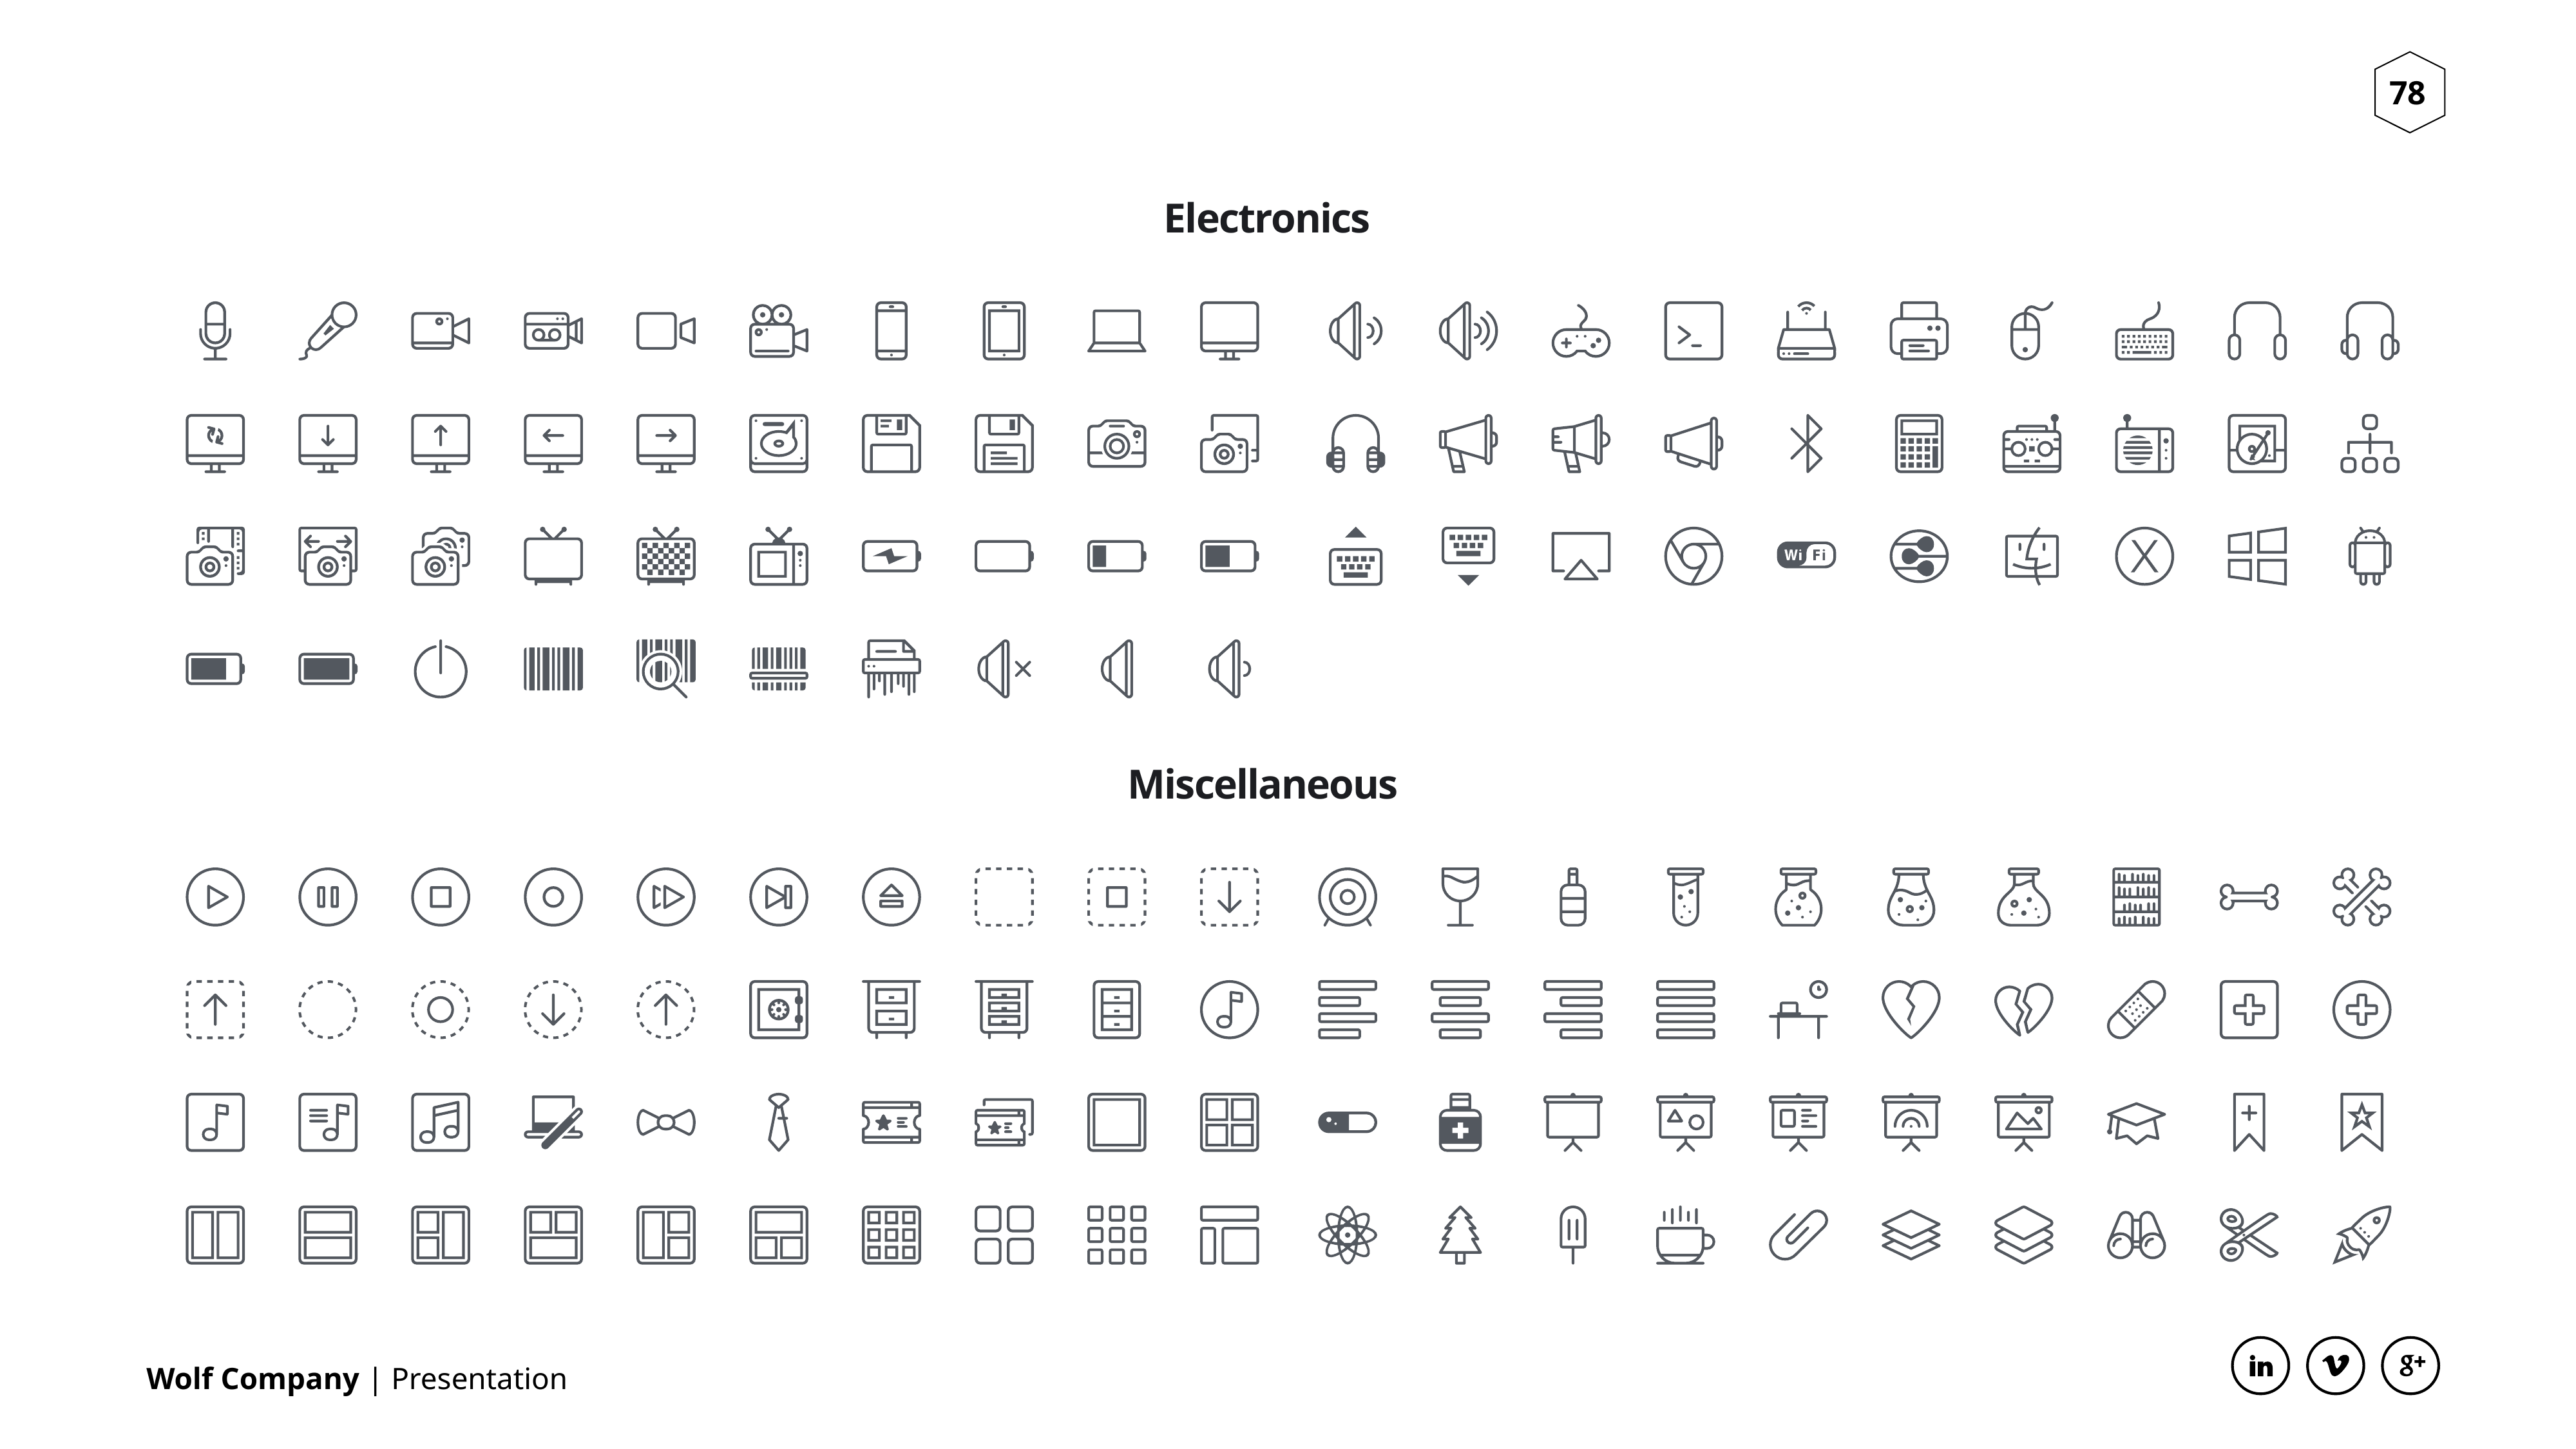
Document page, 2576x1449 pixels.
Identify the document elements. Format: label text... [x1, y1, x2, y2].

text_box [1887, 867, 1936, 927]
text_box [1438, 301, 1471, 361]
text_box [1797, 301, 1815, 308]
text_box [1656, 1092, 1715, 1152]
text_box [1007, 1205, 1034, 1233]
text_box [1695, 1208, 1698, 1225]
text_box [975, 1108, 1026, 1147]
text_box [1790, 413, 1823, 473]
text_box [308, 1029, 314, 1035]
text_box [430, 980, 436, 985]
text_box [1345, 526, 1367, 538]
text_box [2336, 1205, 2392, 1262]
text_box [1882, 1209, 1941, 1261]
text_box [186, 1001, 189, 1007]
text_box [1087, 889, 1091, 895]
text_box [762, 647, 768, 669]
text_box [572, 647, 575, 691]
text_box [450, 1032, 457, 1037]
text_box [1017, 867, 1024, 871]
text_box [524, 647, 527, 691]
text_box [204, 301, 226, 345]
text_box [298, 652, 358, 685]
text_box [2332, 867, 2392, 927]
text_box [186, 867, 245, 927]
text_box [655, 639, 662, 651]
text_box [1031, 889, 1034, 895]
text_box [542, 1034, 549, 1039]
text_box [440, 1036, 446, 1039]
text_box [1243, 661, 1252, 677]
text_box [2115, 526, 2175, 586]
text_box [571, 1025, 577, 1032]
text_box [2219, 980, 2279, 1039]
text_box [2106, 1211, 2166, 1260]
text_box [298, 1001, 302, 1008]
text_box [1431, 980, 1490, 991]
text_box [862, 1101, 921, 1144]
text_box [675, 1032, 682, 1037]
text_box [1109, 923, 1114, 927]
text_box [645, 984, 652, 990]
text_box [1200, 301, 1259, 361]
text_box [1098, 867, 1104, 871]
text_box [690, 1017, 694, 1023]
text_box [1087, 900, 1091, 905]
text_box [464, 1017, 469, 1023]
text_box [421, 526, 470, 567]
text_box [1543, 1012, 1603, 1023]
text_box [1130, 1205, 1147, 1222]
text_box [1329, 301, 1361, 361]
text_box [411, 1092, 470, 1152]
text_box [307, 984, 314, 990]
text_box [1777, 310, 1837, 361]
text_box [524, 413, 583, 473]
text_box [784, 647, 787, 669]
text_box [1256, 910, 1259, 916]
text_box [642, 652, 688, 699]
text_box [665, 1036, 672, 1039]
text_box [1560, 867, 1587, 927]
text_box [1664, 526, 1724, 586]
text_box [577, 996, 582, 1003]
text_box [557, 647, 560, 691]
text_box [427, 996, 454, 1023]
text_box [2347, 433, 2393, 455]
text_box [2383, 457, 2400, 473]
text_box [526, 1021, 532, 1028]
text_box [1007, 923, 1013, 927]
text_box [975, 540, 1034, 573]
text_box [524, 526, 583, 586]
text_box [199, 328, 232, 361]
text_box [1087, 867, 1093, 873]
text_box [298, 526, 358, 586]
text_box [1200, 921, 1206, 926]
text_box [757, 647, 760, 669]
text_box [562, 982, 569, 987]
text_box [1563, 558, 1599, 581]
text_box [1656, 1028, 1715, 1039]
text_box [1256, 900, 1259, 905]
text_box [1656, 1227, 1715, 1265]
text_box [346, 1025, 352, 1032]
text_box [768, 1092, 790, 1152]
text_box [1109, 867, 1114, 871]
text_box Miscellaneous [1123, 754, 1403, 811]
text_box [862, 1205, 921, 1265]
text_box [749, 980, 808, 1039]
text_box [298, 413, 358, 473]
text_box [1017, 923, 1024, 927]
text_box Electronics [1159, 188, 1375, 245]
text_box [1664, 417, 1724, 471]
text_box [1326, 413, 1386, 473]
text_box [683, 987, 690, 994]
text_box [2332, 1238, 2359, 1265]
text_box [975, 921, 980, 926]
text_box [2361, 413, 2378, 430]
text_box [982, 301, 1026, 361]
text_box [414, 992, 419, 998]
text_box [1671, 1208, 1674, 1225]
text_box [533, 984, 539, 990]
text_box [186, 652, 245, 685]
text_box [1130, 1248, 1147, 1265]
text_box [2257, 526, 2287, 554]
text_box [749, 671, 808, 680]
text_box [563, 1032, 569, 1037]
text_box [196, 980, 202, 983]
text_box [977, 639, 1010, 699]
text_box [1994, 1092, 2054, 1152]
text_box [1109, 1248, 1125, 1265]
text_box [650, 639, 653, 653]
text_box [2233, 1092, 2266, 1152]
text_box [459, 1025, 464, 1032]
text_box [529, 647, 535, 691]
text_box [1143, 889, 1147, 895]
text_box [636, 526, 696, 586]
text_box [770, 682, 774, 691]
text_box [1087, 1092, 1147, 1152]
text_box [996, 867, 1002, 871]
text_box [795, 682, 798, 691]
text_box [218, 980, 224, 983]
text_box [636, 312, 677, 350]
text_box [352, 996, 356, 1003]
text_box [352, 1017, 356, 1023]
text_box [749, 1205, 808, 1265]
text_box [996, 923, 1002, 927]
text_box [1087, 540, 1147, 573]
text_box [2005, 526, 2059, 586]
text_box [776, 647, 782, 669]
text_box [541, 993, 566, 1026]
text_box [542, 647, 549, 691]
text_box [1098, 923, 1104, 927]
text_box [430, 1034, 436, 1039]
text_box [690, 996, 694, 1003]
text_box [636, 867, 696, 927]
text_box [789, 682, 792, 691]
text_box [186, 1092, 245, 1152]
text_box [1143, 878, 1147, 884]
text_box [975, 1237, 1002, 1265]
text_box [975, 980, 1034, 1039]
text_box [985, 867, 991, 871]
text_box [646, 1029, 652, 1035]
text_box [1551, 304, 1611, 358]
text_box [776, 682, 782, 691]
text_box [1130, 867, 1136, 871]
text_box [862, 639, 921, 699]
text_box [655, 980, 661, 985]
text_box [1243, 923, 1248, 927]
text_box [2115, 413, 2175, 473]
text_box [1318, 1112, 1377, 1133]
text_box [795, 647, 798, 669]
text_box [1141, 921, 1146, 926]
text_box [862, 540, 921, 573]
text_box [1889, 529, 1949, 583]
text_box [1087, 419, 1147, 468]
text_box [186, 980, 191, 986]
text_box [411, 1205, 470, 1265]
text_box [1441, 867, 1480, 927]
text_box [1438, 996, 1482, 1007]
text_box [186, 1023, 189, 1028]
text_box [298, 1205, 358, 1265]
text_box [862, 867, 921, 927]
text_box [679, 317, 696, 345]
text_box [982, 1098, 1034, 1136]
text_box [1318, 996, 1361, 1007]
text_box [1551, 532, 1611, 573]
text_box [1130, 923, 1136, 927]
text_box [1254, 867, 1259, 873]
text_box [2219, 884, 2279, 911]
text_box [1031, 878, 1034, 884]
text_box [1438, 1092, 1482, 1152]
text_box [1087, 1227, 1104, 1244]
text_box [1438, 1205, 1482, 1265]
text_box [1656, 980, 1715, 991]
text_box [1031, 900, 1034, 905]
text_box [218, 1036, 224, 1039]
text_box [1109, 1227, 1125, 1244]
text_box [1679, 1205, 1682, 1222]
text_box [1664, 301, 1724, 361]
text_box [1882, 1092, 1941, 1152]
text_box [1256, 889, 1259, 895]
text_box [203, 993, 227, 1026]
text_box [1769, 1209, 1828, 1261]
text_box [1318, 867, 1377, 927]
text_box [414, 1021, 419, 1028]
text_box [1221, 1227, 1259, 1265]
text_box [636, 1205, 696, 1265]
text_box [186, 990, 189, 996]
text_box [298, 1012, 302, 1018]
text_box [411, 867, 470, 927]
text_box [770, 647, 774, 669]
text_box [975, 900, 978, 905]
text_box [1200, 878, 1203, 884]
text_box [1243, 867, 1248, 871]
text_box [524, 867, 583, 927]
text_box [524, 312, 583, 350]
text_box [1200, 433, 1248, 473]
text_box [440, 980, 446, 983]
text_box [1809, 980, 1828, 999]
text_box [467, 1007, 470, 1012]
text_box [1663, 1211, 1666, 1222]
text_box [186, 1205, 245, 1265]
text_box [2340, 457, 2357, 473]
text_box [1200, 1205, 1259, 1222]
text_box [327, 1036, 334, 1039]
text_box [636, 639, 640, 683]
text_box [1007, 1237, 1034, 1265]
text_box [862, 980, 921, 1039]
text_box [2228, 558, 2252, 582]
text_box [1485, 310, 1498, 352]
text_box [2332, 980, 2392, 1039]
text_box [2257, 558, 2287, 586]
text_box [1882, 980, 1941, 1039]
text_box [1994, 985, 2025, 1037]
text_box [683, 1025, 690, 1032]
text_box [533, 1029, 539, 1035]
text_box [636, 1012, 640, 1018]
text_box [1221, 923, 1227, 927]
text_box [1087, 878, 1091, 884]
text_box [1473, 323, 1482, 339]
text_box [636, 1108, 696, 1136]
text_box [642, 639, 647, 661]
text_box [800, 682, 806, 691]
text_box [239, 1034, 245, 1039]
text_box [553, 980, 559, 983]
text_box [1200, 889, 1203, 895]
text_box [1106, 886, 1128, 908]
text_box [337, 982, 343, 987]
text_box [1087, 1248, 1104, 1265]
text_box [762, 682, 768, 691]
text_box [1256, 878, 1259, 884]
text_box [196, 1036, 202, 1039]
text_box [2002, 413, 2062, 473]
text_box [985, 923, 991, 927]
text_box [2340, 301, 2400, 361]
text_box [639, 992, 645, 998]
text_box [1200, 540, 1259, 573]
text_box [317, 980, 323, 985]
text_box [1769, 1001, 1828, 1039]
text_box [1210, 867, 1216, 871]
text_box [207, 980, 213, 983]
text_box [524, 1095, 575, 1139]
text_box [2112, 867, 2161, 927]
text_box [1774, 867, 1823, 927]
text_box [2340, 1092, 2384, 1152]
text_box [229, 980, 234, 983]
text_box [317, 1034, 323, 1039]
text_box [1329, 548, 1383, 586]
text_box [541, 1107, 583, 1150]
text_box [354, 1007, 358, 1012]
text_box [1560, 1028, 1603, 1039]
text_box [1087, 921, 1093, 926]
text_box [242, 1012, 245, 1018]
text_box [1007, 867, 1013, 871]
text_box [757, 682, 760, 691]
text_box [2228, 531, 2252, 554]
text_box [524, 1205, 583, 1265]
text_box [1366, 323, 1375, 339]
text_box [577, 1017, 582, 1023]
text_box [562, 647, 570, 691]
text_box [1889, 301, 1949, 361]
text_box [1200, 980, 1259, 1039]
text_box [196, 526, 245, 575]
text_box [1994, 1205, 2054, 1265]
text_box [665, 980, 672, 983]
text_box [670, 639, 673, 654]
text_box [1777, 541, 1837, 569]
text_box [2115, 301, 2175, 361]
text_box [800, 647, 806, 669]
text_box [1087, 309, 1147, 353]
text_box [2106, 980, 2166, 1039]
text_box [338, 1032, 344, 1037]
text_box [411, 1001, 415, 1008]
text_box [975, 910, 978, 916]
text_box [2348, 526, 2392, 586]
text_box [1801, 307, 1812, 312]
text_box [1318, 1028, 1361, 1039]
text_box [1109, 1205, 1125, 1222]
text_box [690, 639, 696, 683]
text_box [1119, 923, 1125, 927]
text_box [537, 647, 540, 691]
text_box [301, 1021, 307, 1028]
text_box [2361, 457, 2378, 473]
text_box [655, 1034, 662, 1039]
text_box [2022, 983, 2054, 1034]
text_box [1442, 526, 1496, 565]
text_box [414, 645, 468, 699]
text_box [524, 1012, 528, 1018]
text_box [1143, 900, 1147, 905]
text_box [553, 1036, 559, 1039]
text_box [1438, 1028, 1482, 1039]
text_box [2219, 1208, 2279, 1262]
text_box [975, 413, 1034, 473]
text_box [1031, 910, 1034, 916]
text_box [1656, 996, 1715, 1007]
text_box [526, 992, 532, 998]
text_box [239, 980, 245, 986]
text_box [1254, 921, 1259, 926]
text_box [1560, 996, 1603, 1007]
text_box [636, 413, 696, 473]
text_box [2228, 301, 2287, 361]
text_box [2228, 413, 2287, 473]
text_box [1318, 980, 1377, 991]
text_box [1457, 574, 1480, 586]
text_box [1480, 316, 1490, 345]
text_box [298, 301, 358, 361]
text_box [1438, 413, 1498, 473]
text_box [411, 545, 460, 586]
text_box [242, 990, 245, 996]
text_box [749, 413, 808, 473]
text_box [1232, 867, 1238, 871]
text_box [301, 992, 307, 998]
text_box [2010, 301, 2054, 361]
text_box [186, 413, 245, 473]
text_box [1087, 1205, 1104, 1222]
text_box [464, 996, 469, 1003]
text_box [345, 987, 352, 994]
text_box [458, 987, 464, 994]
text_box [862, 413, 921, 473]
text_box [675, 982, 682, 987]
text_box [420, 984, 426, 990]
text_box [186, 545, 234, 586]
text_box [692, 1007, 696, 1012]
text_box [654, 993, 678, 1026]
text_box [1210, 923, 1216, 927]
text_box [242, 1001, 245, 1007]
text_box [2106, 1102, 2166, 1146]
text_box [639, 1021, 645, 1028]
text_box [1210, 413, 1259, 462]
text_box [1200, 910, 1203, 916]
text_box [1551, 413, 1611, 473]
text_box [327, 980, 334, 983]
text_box [421, 1029, 426, 1035]
text_box [1666, 867, 1705, 927]
text_box [1997, 867, 2051, 927]
text_box [1894, 413, 1943, 473]
text_box [1100, 639, 1133, 699]
text_box [411, 312, 470, 350]
text_box [1028, 867, 1033, 873]
text_box [1208, 639, 1241, 699]
text_box [1141, 867, 1146, 873]
text_box [1217, 880, 1242, 913]
text_box [552, 647, 555, 691]
text_box [1119, 867, 1125, 871]
text_box [580, 1007, 583, 1012]
text_box [1373, 316, 1383, 345]
text_box [1200, 1092, 1259, 1152]
text_box [1143, 910, 1147, 916]
text_box [242, 1023, 245, 1028]
text_box [411, 1012, 415, 1018]
text_box [1769, 1092, 1828, 1152]
text_box [1687, 1211, 1690, 1222]
text_box [975, 867, 980, 873]
text_box [1028, 921, 1033, 926]
text_box [1431, 1012, 1490, 1023]
text_box [542, 980, 548, 985]
text_box [975, 878, 978, 884]
text_box [439, 639, 443, 674]
text_box [1318, 1205, 1377, 1265]
text_box [685, 639, 688, 683]
text_box [752, 682, 755, 691]
text_box [524, 1001, 528, 1008]
text_box [636, 1001, 640, 1008]
text_box [577, 647, 583, 691]
text_box [186, 1012, 189, 1018]
text_box [1092, 980, 1141, 1039]
text_box [752, 647, 755, 669]
text_box [875, 301, 908, 361]
text_box [975, 1205, 1002, 1233]
text_box [1543, 980, 1603, 991]
text_box [1560, 1205, 1587, 1265]
text_box [229, 1036, 234, 1039]
text_box [1200, 900, 1203, 905]
text_box [975, 889, 978, 895]
text_box [1318, 1012, 1377, 1023]
text_box [664, 639, 668, 652]
text_box [1232, 923, 1238, 927]
text_box [1200, 867, 1206, 873]
text_box [749, 867, 808, 927]
text_box [784, 682, 787, 691]
text_box [571, 987, 577, 994]
text_box [1543, 1092, 1603, 1152]
text_box [207, 1036, 213, 1039]
text_box [675, 639, 683, 683]
text_box [450, 982, 456, 987]
text_box [1656, 1012, 1715, 1023]
text_box [186, 1034, 191, 1039]
text_box [298, 1092, 358, 1152]
text_box [789, 647, 792, 669]
text_box [298, 867, 358, 927]
text_box [1015, 661, 1031, 677]
text_box [749, 526, 808, 586]
text_box [749, 304, 808, 358]
text_box [1130, 1227, 1147, 1244]
text_box [1087, 910, 1091, 916]
text_box [1200, 1227, 1216, 1265]
text_box [411, 413, 470, 473]
text_box [1221, 867, 1227, 871]
